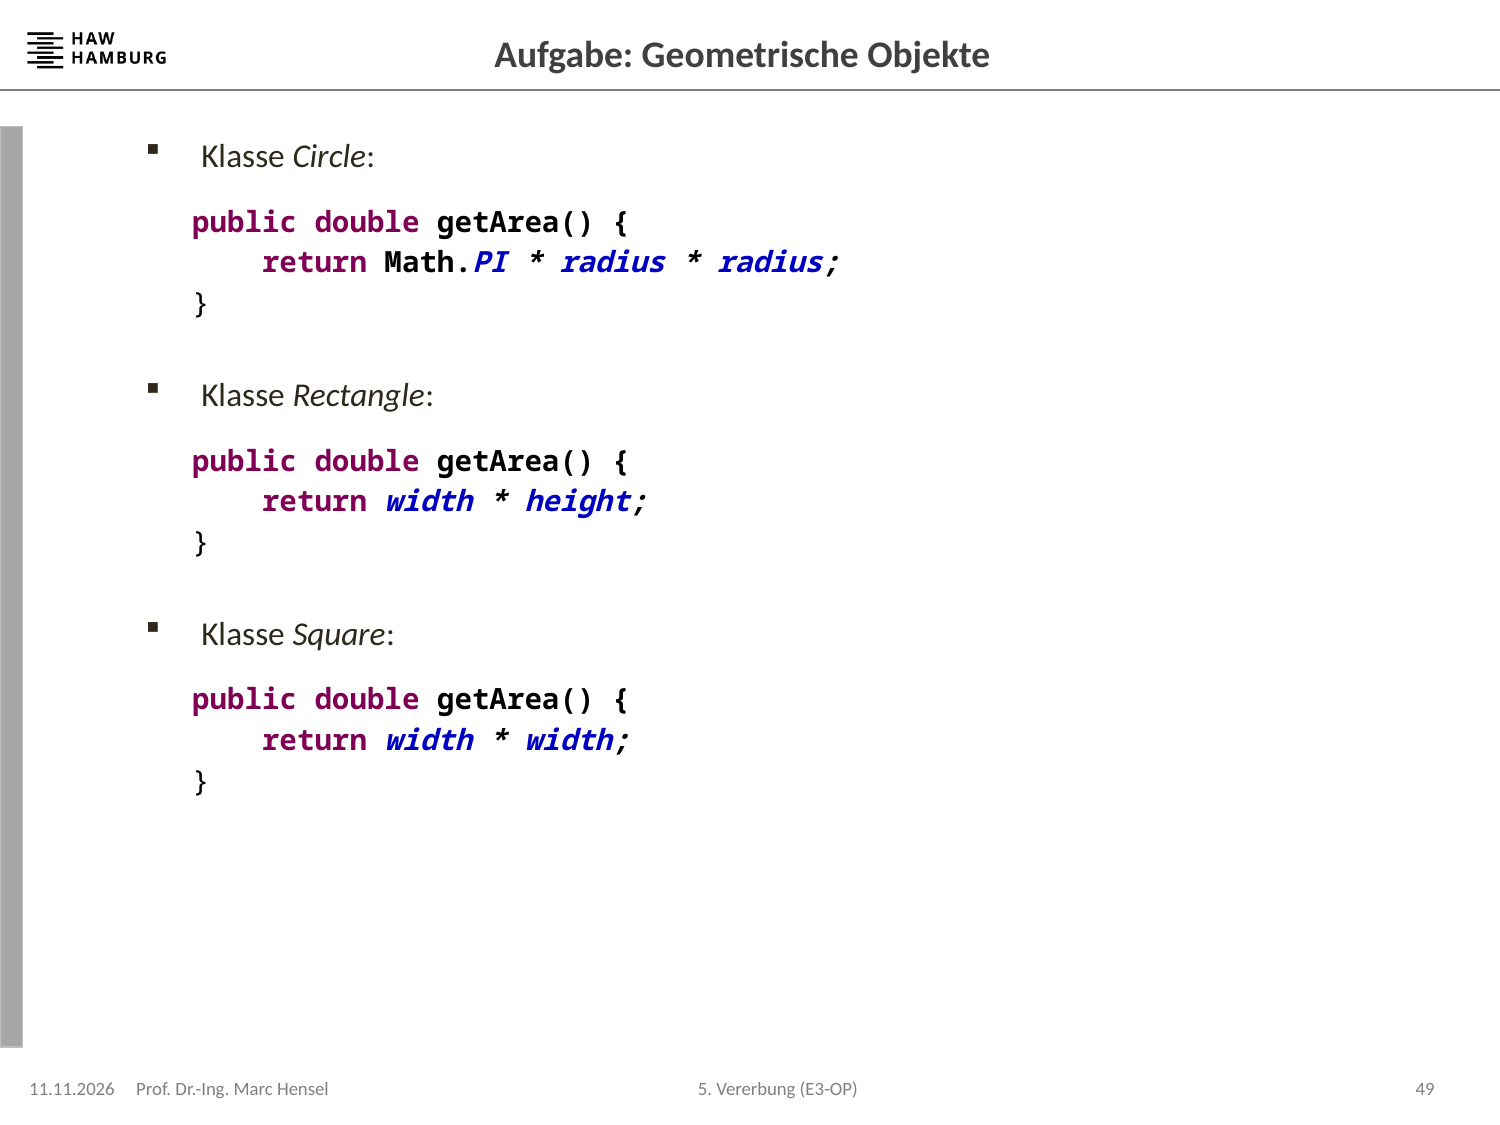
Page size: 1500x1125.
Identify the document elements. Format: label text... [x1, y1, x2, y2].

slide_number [22, 1076, 135, 1100]
picture [15, 20, 177, 80]
title Aufgabe: Geometrische Objekte [185, 22, 1315, 83]
footer Prof. Dr.-Ing. Marc Hensel [135, 1076, 362, 1100]
list Klasse Circle: public double getArea() { return Math.PI * radius * radius; } Klasse Rectangle: public double getArea() { return width * height; } Klasse Square: public double getArea() { return width * width; } [135, 126, 1436, 1048]
slide_number 49 [1338, 1076, 1435, 1100]
